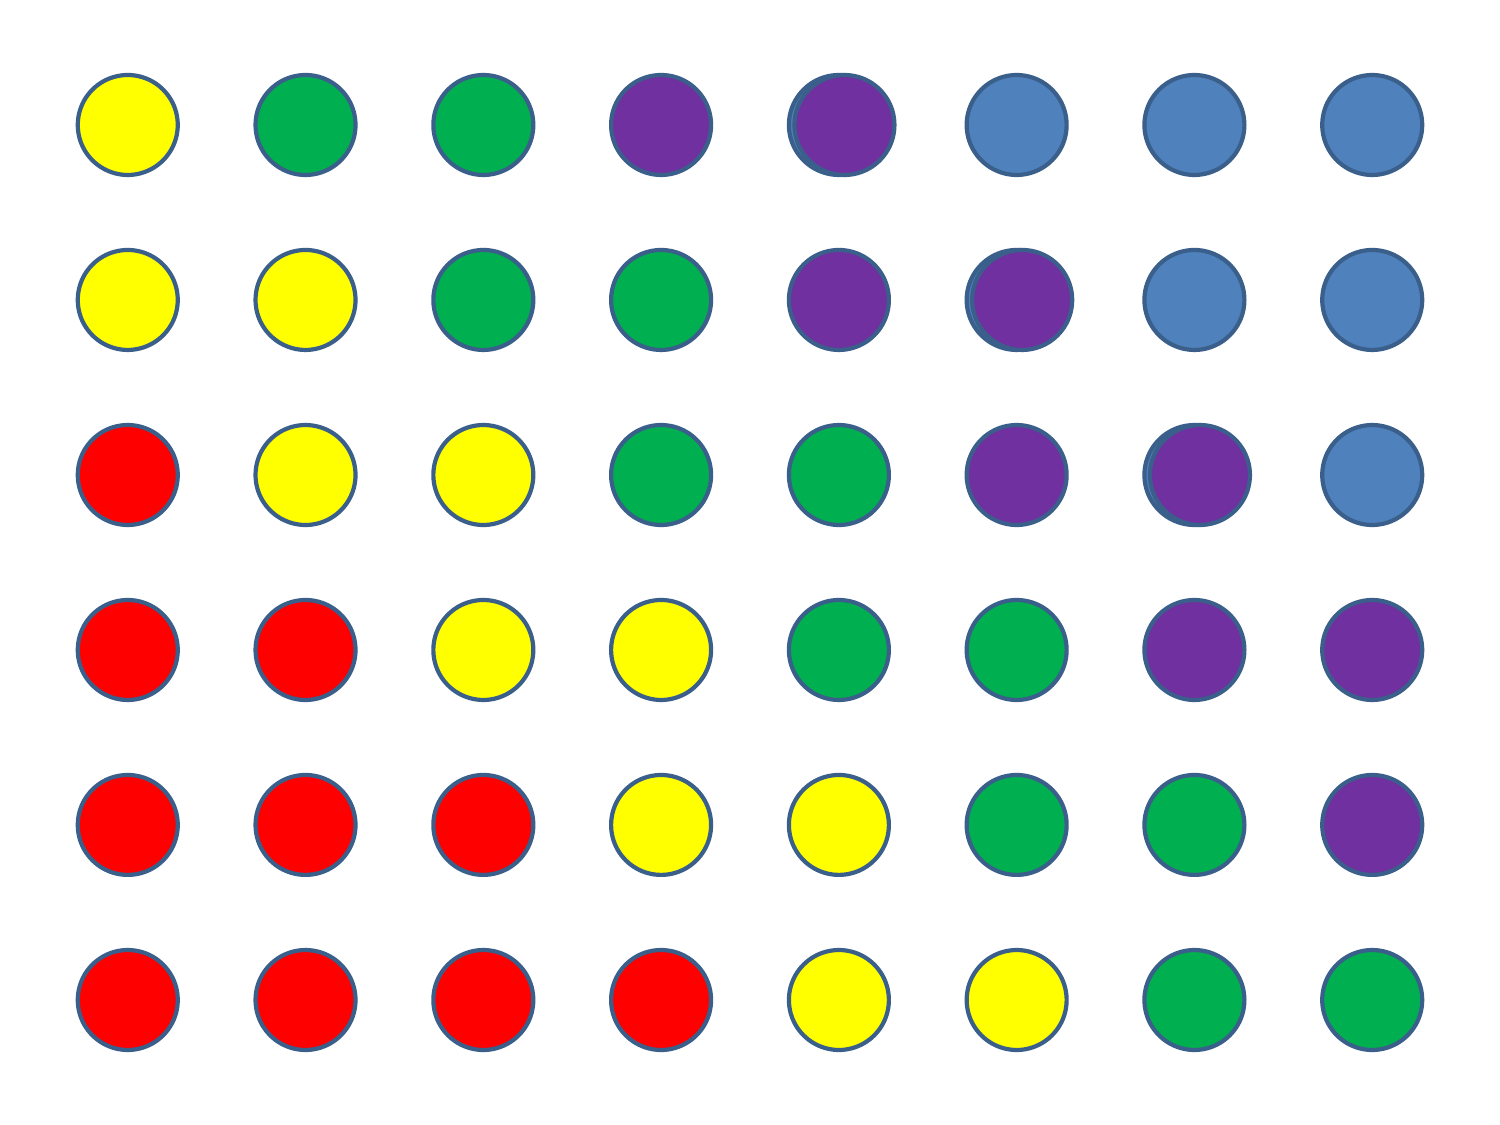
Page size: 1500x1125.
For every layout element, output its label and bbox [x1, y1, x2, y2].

text_box [964, 248, 1011, 352]
text_box [1320, 247, 1425, 353]
text_box [786, 772, 891, 877]
text_box [431, 247, 536, 353]
text_box [609, 422, 714, 528]
text_box [964, 422, 1069, 528]
text_box [1320, 422, 1425, 528]
text_box [253, 247, 358, 353]
text_box [1142, 423, 1189, 527]
text_box [970, 247, 1075, 353]
text_box [1147, 422, 1253, 528]
text_box [431, 422, 536, 528]
text_box [964, 772, 1069, 877]
text_box [609, 247, 714, 353]
text_box [609, 597, 714, 703]
text_box [964, 947, 1069, 1053]
text_box [786, 422, 891, 528]
text_box [609, 947, 714, 1053]
text_box [75, 947, 180, 1053]
text_box [1142, 72, 1247, 178]
text_box [253, 422, 358, 528]
text_box [253, 772, 358, 877]
text_box [253, 947, 358, 1053]
text_box [786, 247, 891, 353]
text_box [75, 597, 180, 703]
text_box [1320, 597, 1425, 703]
text_box [1142, 947, 1247, 1053]
text_box [609, 772, 714, 877]
text_box [792, 72, 897, 178]
text_box [786, 73, 834, 177]
text_box [1320, 772, 1425, 877]
text_box [431, 597, 536, 703]
text_box [964, 72, 1069, 178]
text_box [609, 72, 714, 178]
text_box [1142, 247, 1247, 353]
text_box [75, 422, 180, 528]
text_box [431, 772, 536, 877]
text_box [253, 597, 358, 703]
text_box [75, 72, 180, 178]
text_box [964, 597, 1069, 703]
text_box [75, 247, 180, 353]
text_box [1320, 72, 1425, 178]
text_box [75, 772, 180, 877]
text_box [1142, 772, 1247, 877]
text_box [1320, 947, 1425, 1053]
text_box [431, 72, 536, 178]
text_box [786, 947, 891, 1053]
text_box [1142, 597, 1247, 703]
text_box [253, 72, 358, 178]
text_box [431, 947, 536, 1053]
text_box [786, 597, 891, 703]
